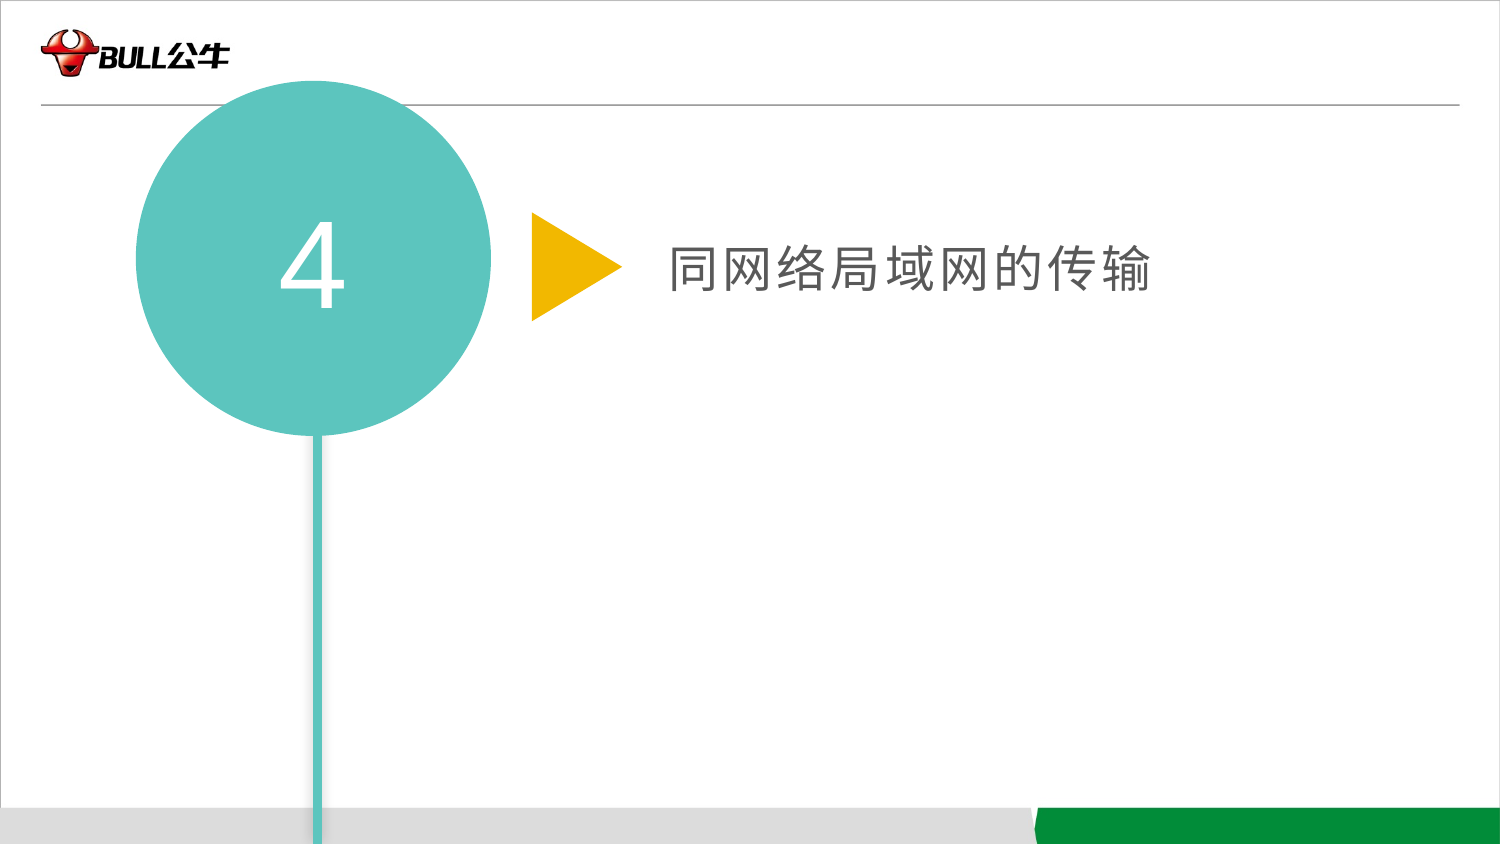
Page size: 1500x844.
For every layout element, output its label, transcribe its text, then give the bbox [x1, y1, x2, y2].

text_box 同网络局域网的传输 [668, 239, 1326, 295]
text_box [529, 210, 625, 324]
text_box [311, 438, 324, 844]
picture [0, 0, 1500, 844]
text_box 4 [133, 78, 494, 439]
